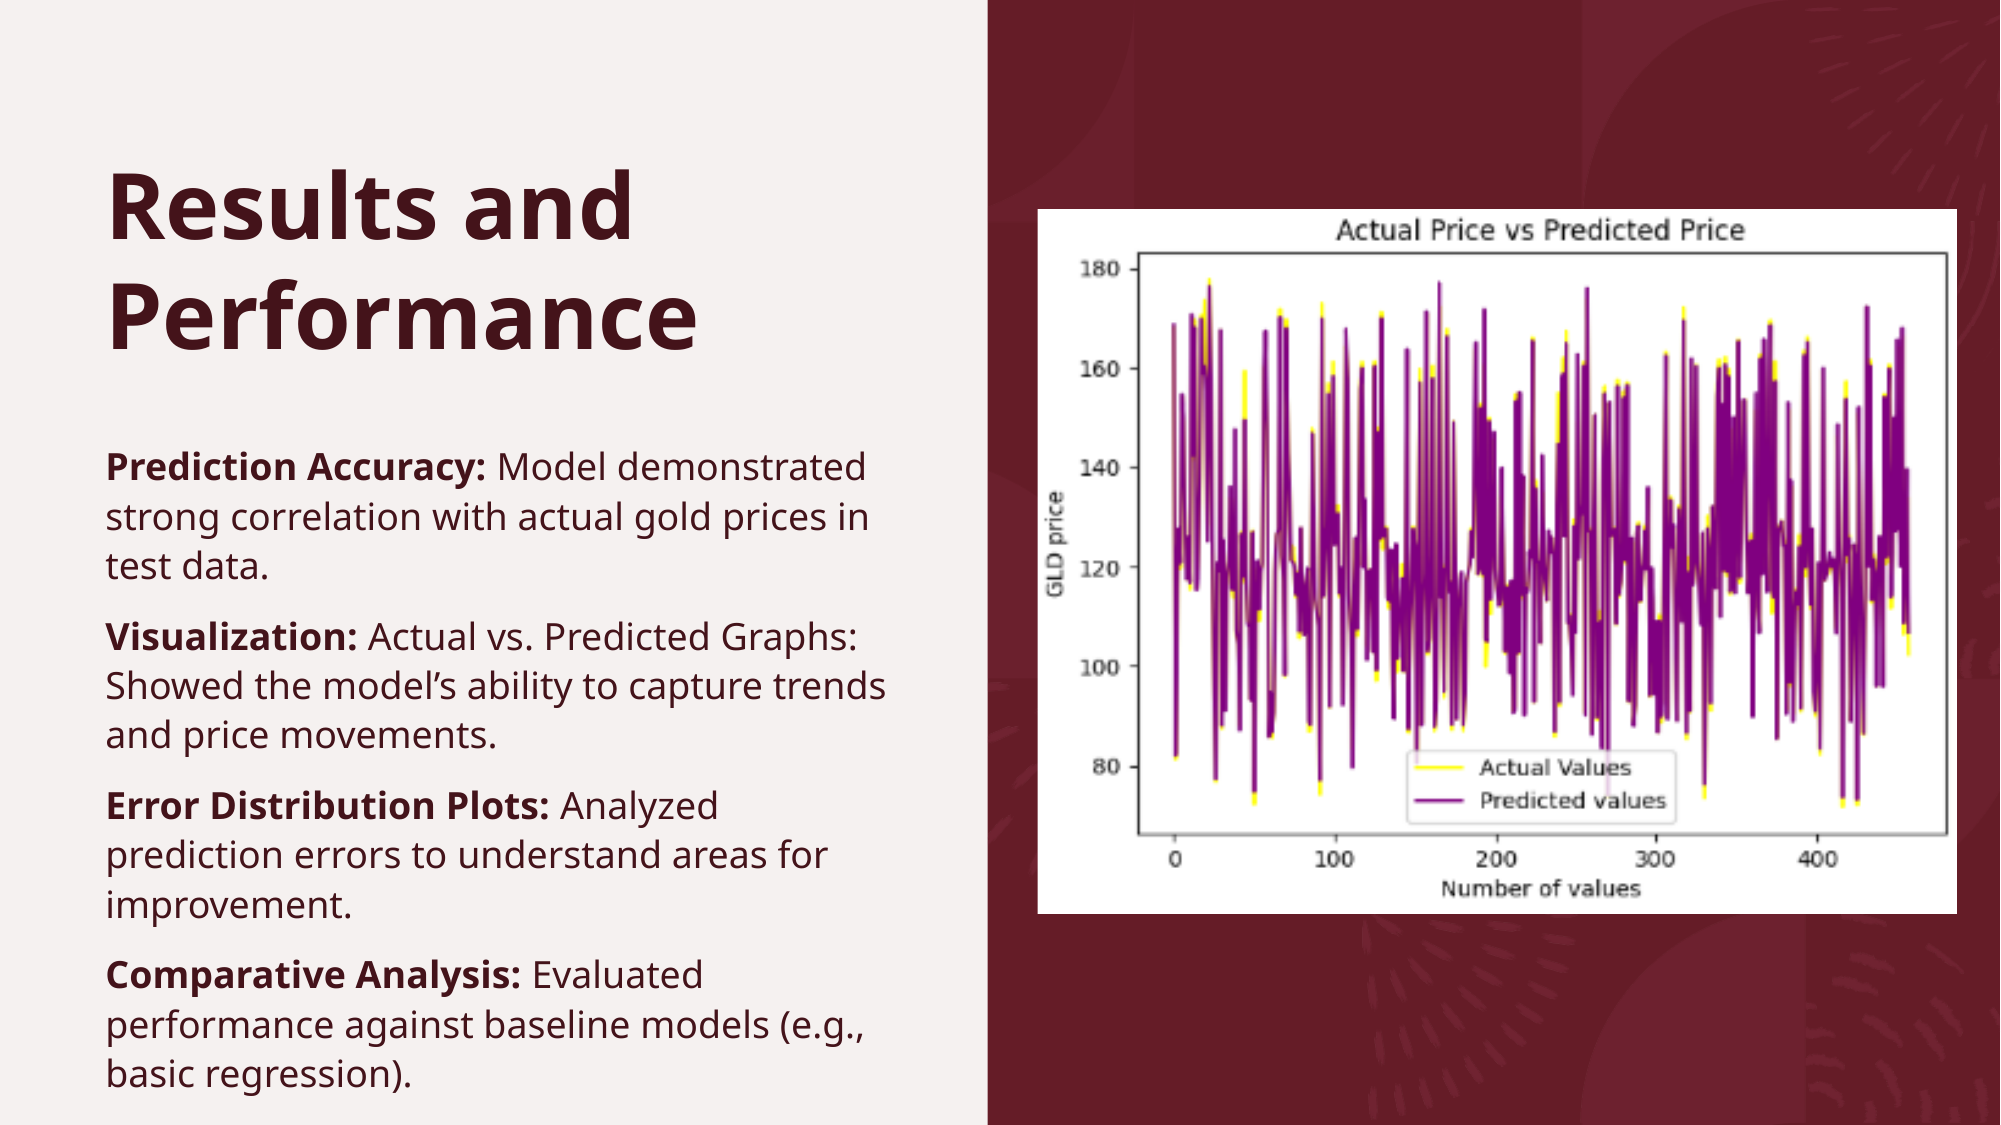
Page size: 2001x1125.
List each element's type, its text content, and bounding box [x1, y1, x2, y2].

list Prediction Accuracy: Model demonstrated strong correlation with actual gold prices in test data. Visualization: Actual vs. Predicted Graphs: Showed the model’s ability to capture trends and price movements. Error Distribution Plots: Analyzed prediction errors to understand areas for improvement. Comparative Analysis: Evaluated performance against baseline models (e.g., basic regression). [90, 431, 920, 910]
picture [1037, 209, 1957, 914]
title Results and Performance [90, 61, 851, 431]
